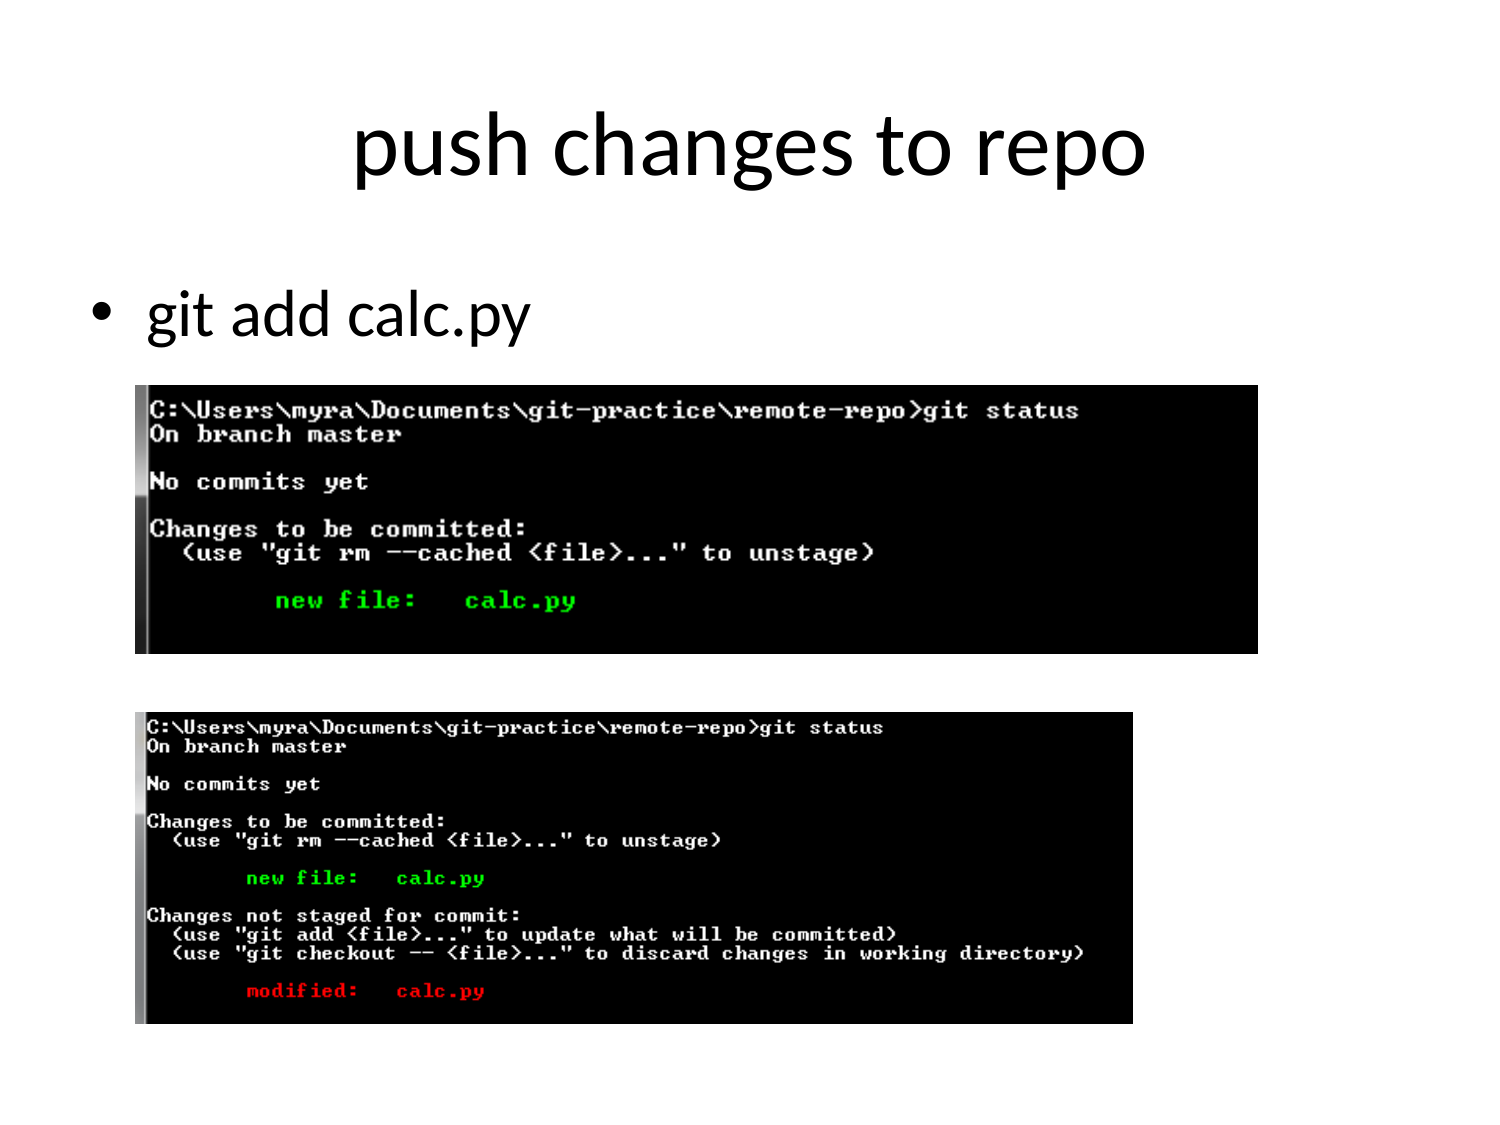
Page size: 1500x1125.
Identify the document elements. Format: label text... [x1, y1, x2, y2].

list git add calc.py [75, 262, 1424, 468]
title push changes to repo [75, 45, 1425, 233]
picture [135, 385, 1259, 654]
picture [135, 712, 1133, 1025]
